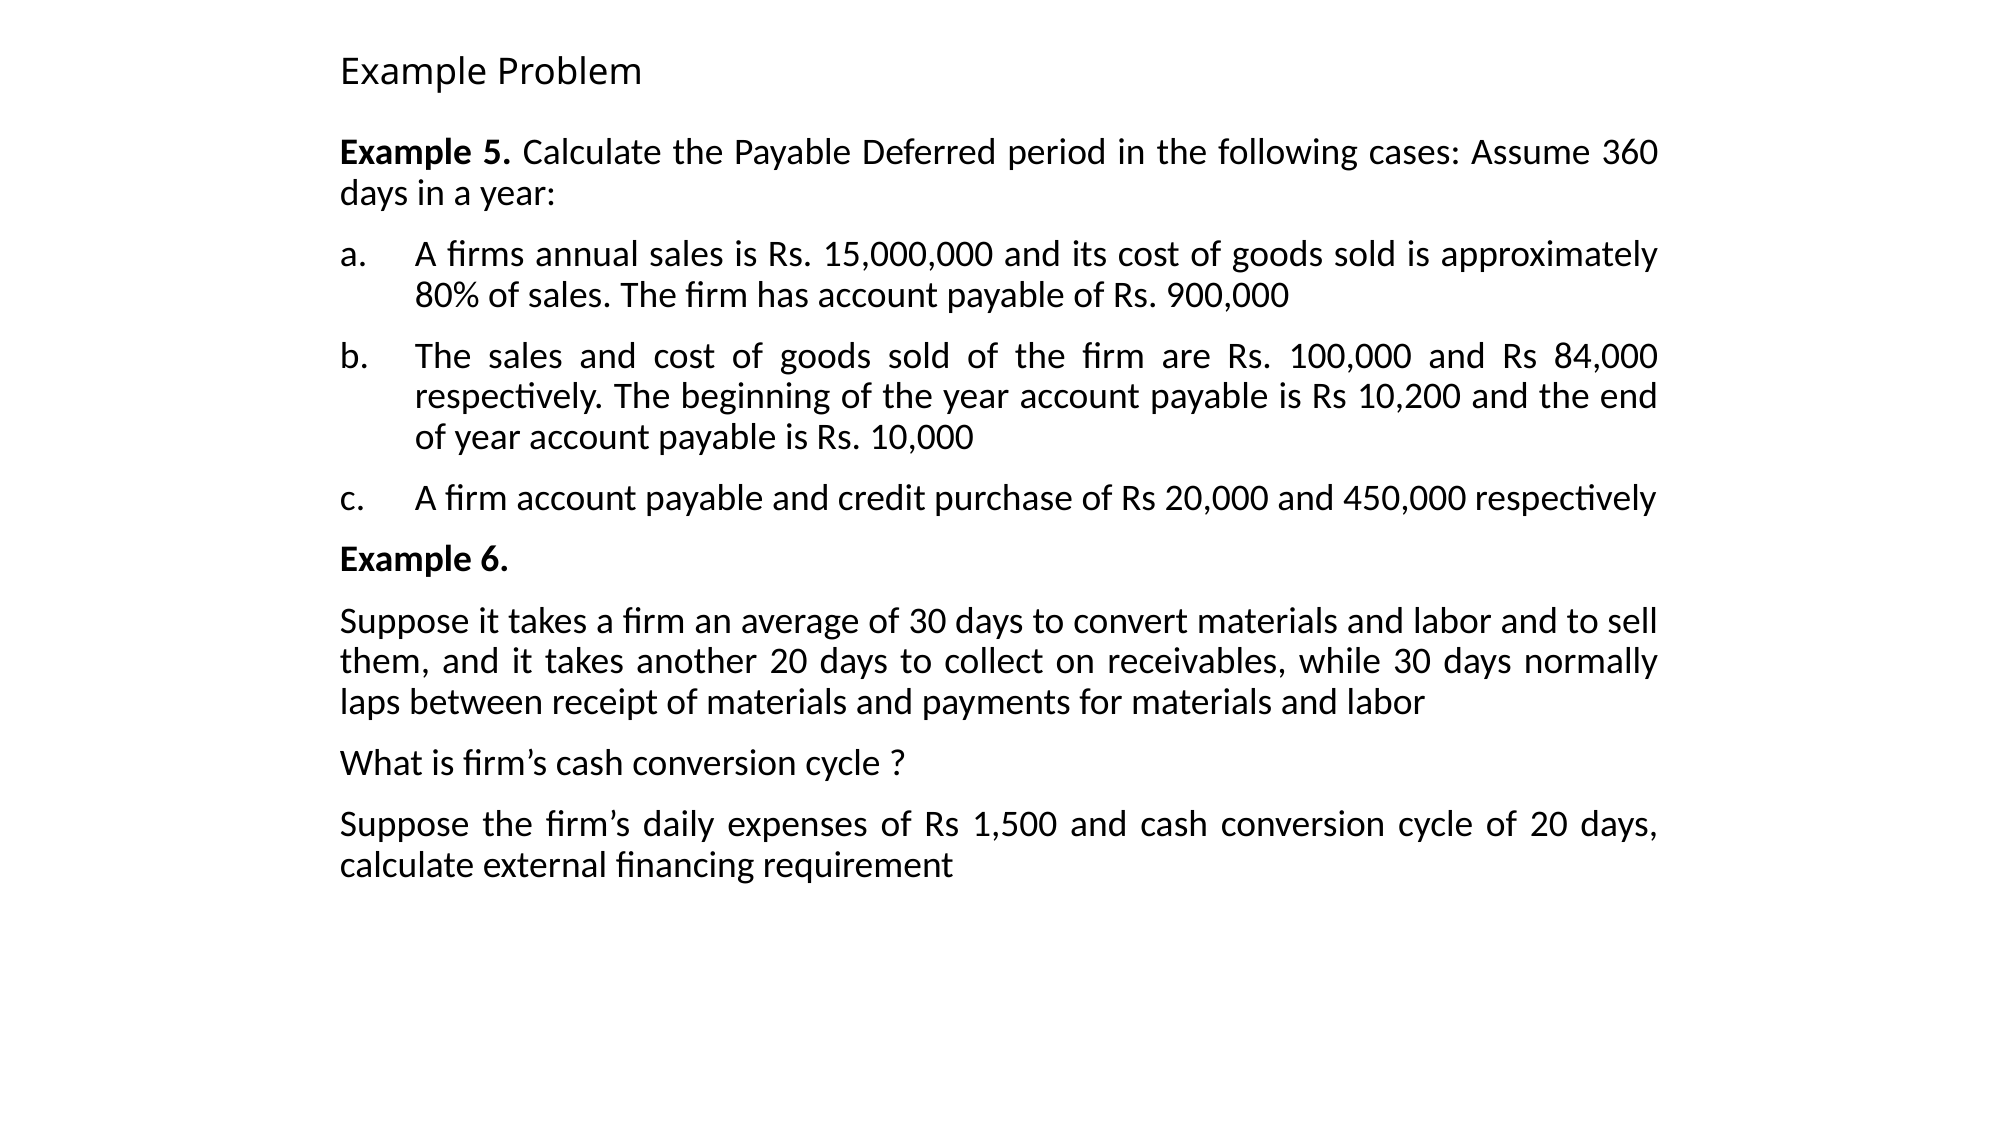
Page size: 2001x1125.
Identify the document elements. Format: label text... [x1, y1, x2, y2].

title Example Problem [324, 45, 1675, 100]
list Example 5. Calculate the Payable Deferred period in the following cases: Assume 360 days in a year: A firms annual sales is Rs. 15,000,000 and its cost of goods sold is approximately 80% of sales. The firm has account payable of Rs. 900,000 The sales and cost of goods sold of the firm are Rs. 100,000 and Rs 84,000 respectively. The beginning of the year account payable is Rs 10,200 and the end of year account payable is Rs. 10,000 A firm account payable and credit purchase of Rs 20,000 and 450,000 respectively Example 6. Suppose it takes a firm an average of 30 days to convert materials and labor and to sell them, and it takes another 20 days to collect on receivables, while 30 days normally laps between receipt of materials and payments for materials and labor What is firm’s cash conversion cycle ? Suppose the firm’s daily expenses of Rs 1,500 and cash conversion cycle of 20 days, calculate external financing requirement [324, 125, 1675, 1075]
